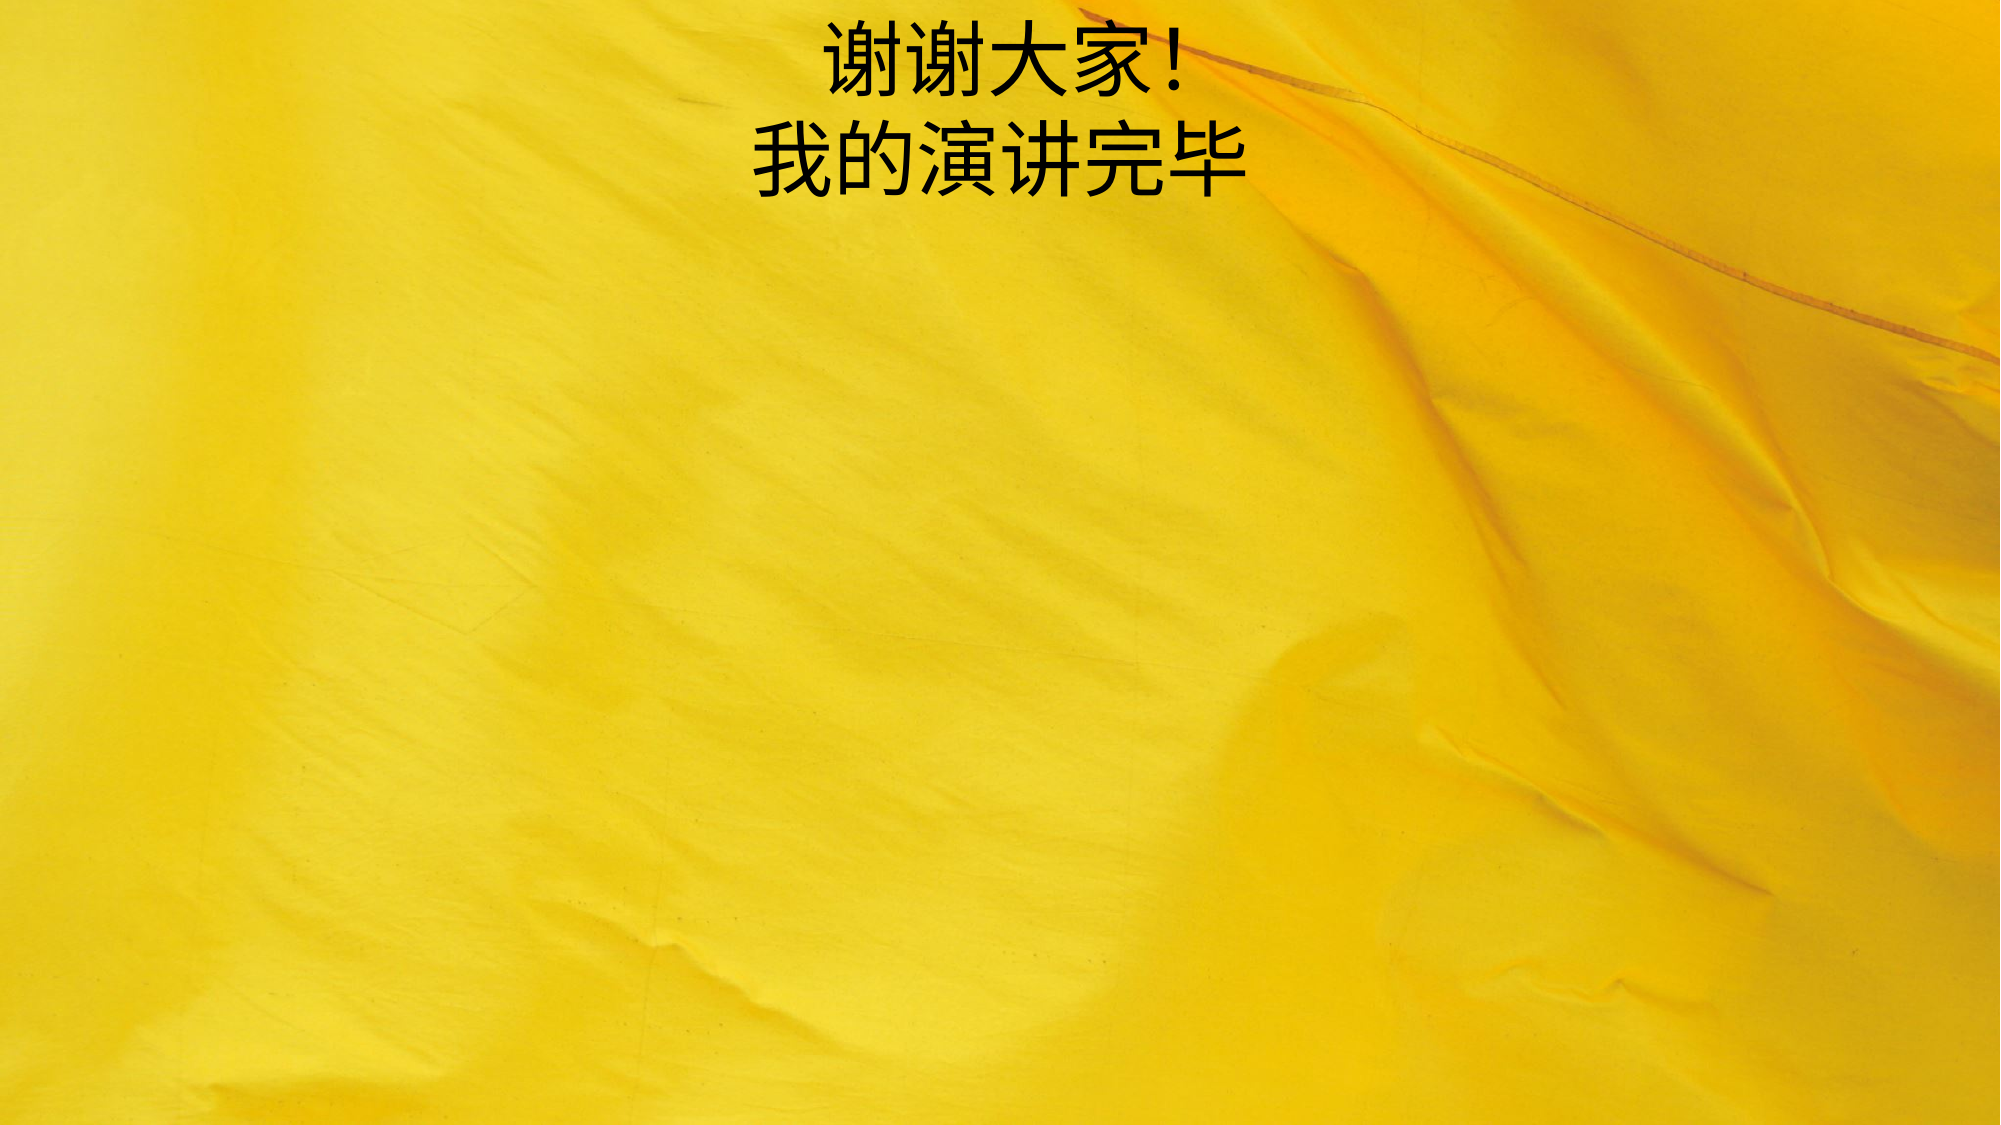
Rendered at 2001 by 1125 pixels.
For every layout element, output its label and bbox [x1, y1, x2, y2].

list [0, 0, 2000, 1125]
